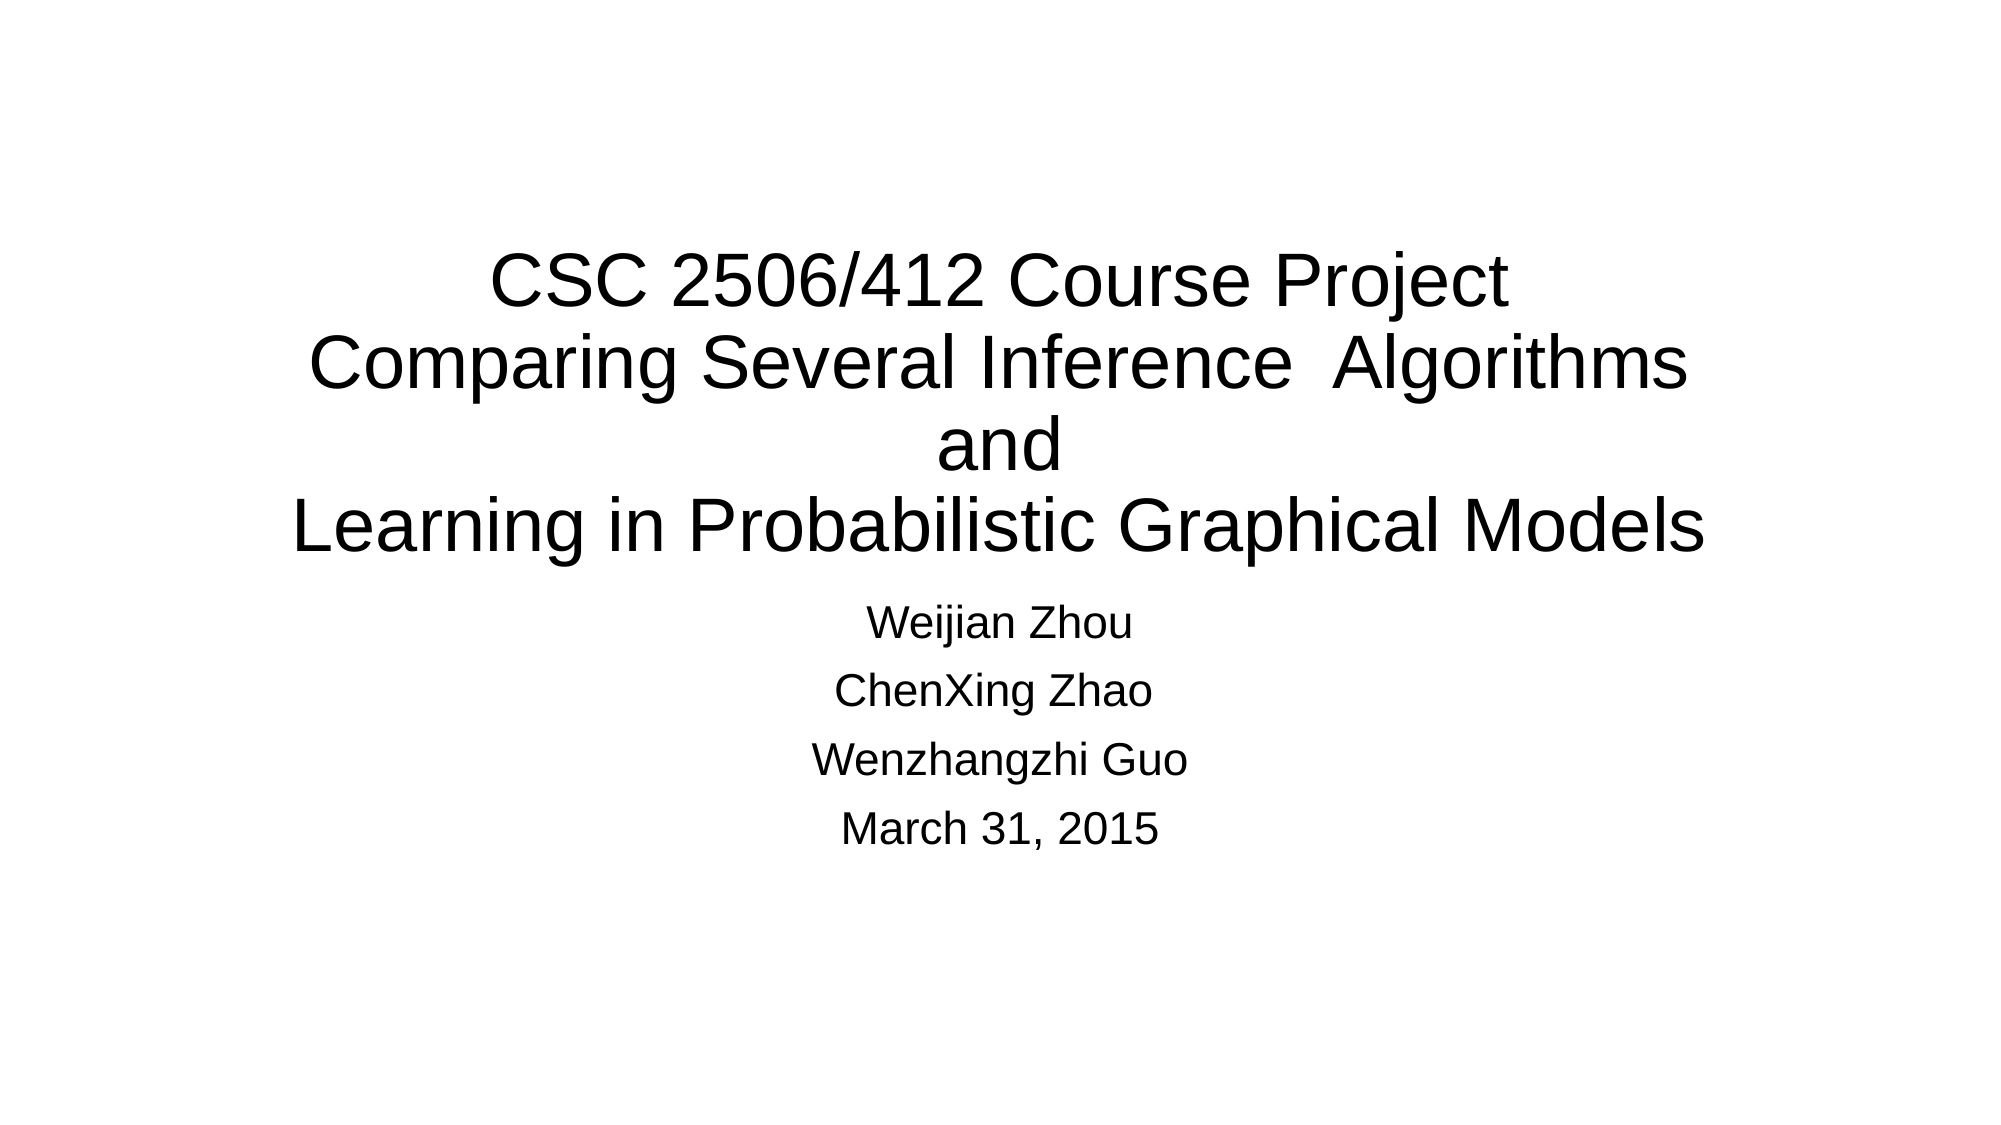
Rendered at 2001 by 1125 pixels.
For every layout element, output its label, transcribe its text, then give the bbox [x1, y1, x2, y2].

title CSC 2506/412 Course Project Comparing Several Inference Algorithms and Learning in Probabilistic Graphical Models [249, 184, 1750, 576]
subtitle Weijian Zhou ChenXing Zhao Wenzhangzhi Guo March 31, 2015 [249, 590, 1750, 863]
